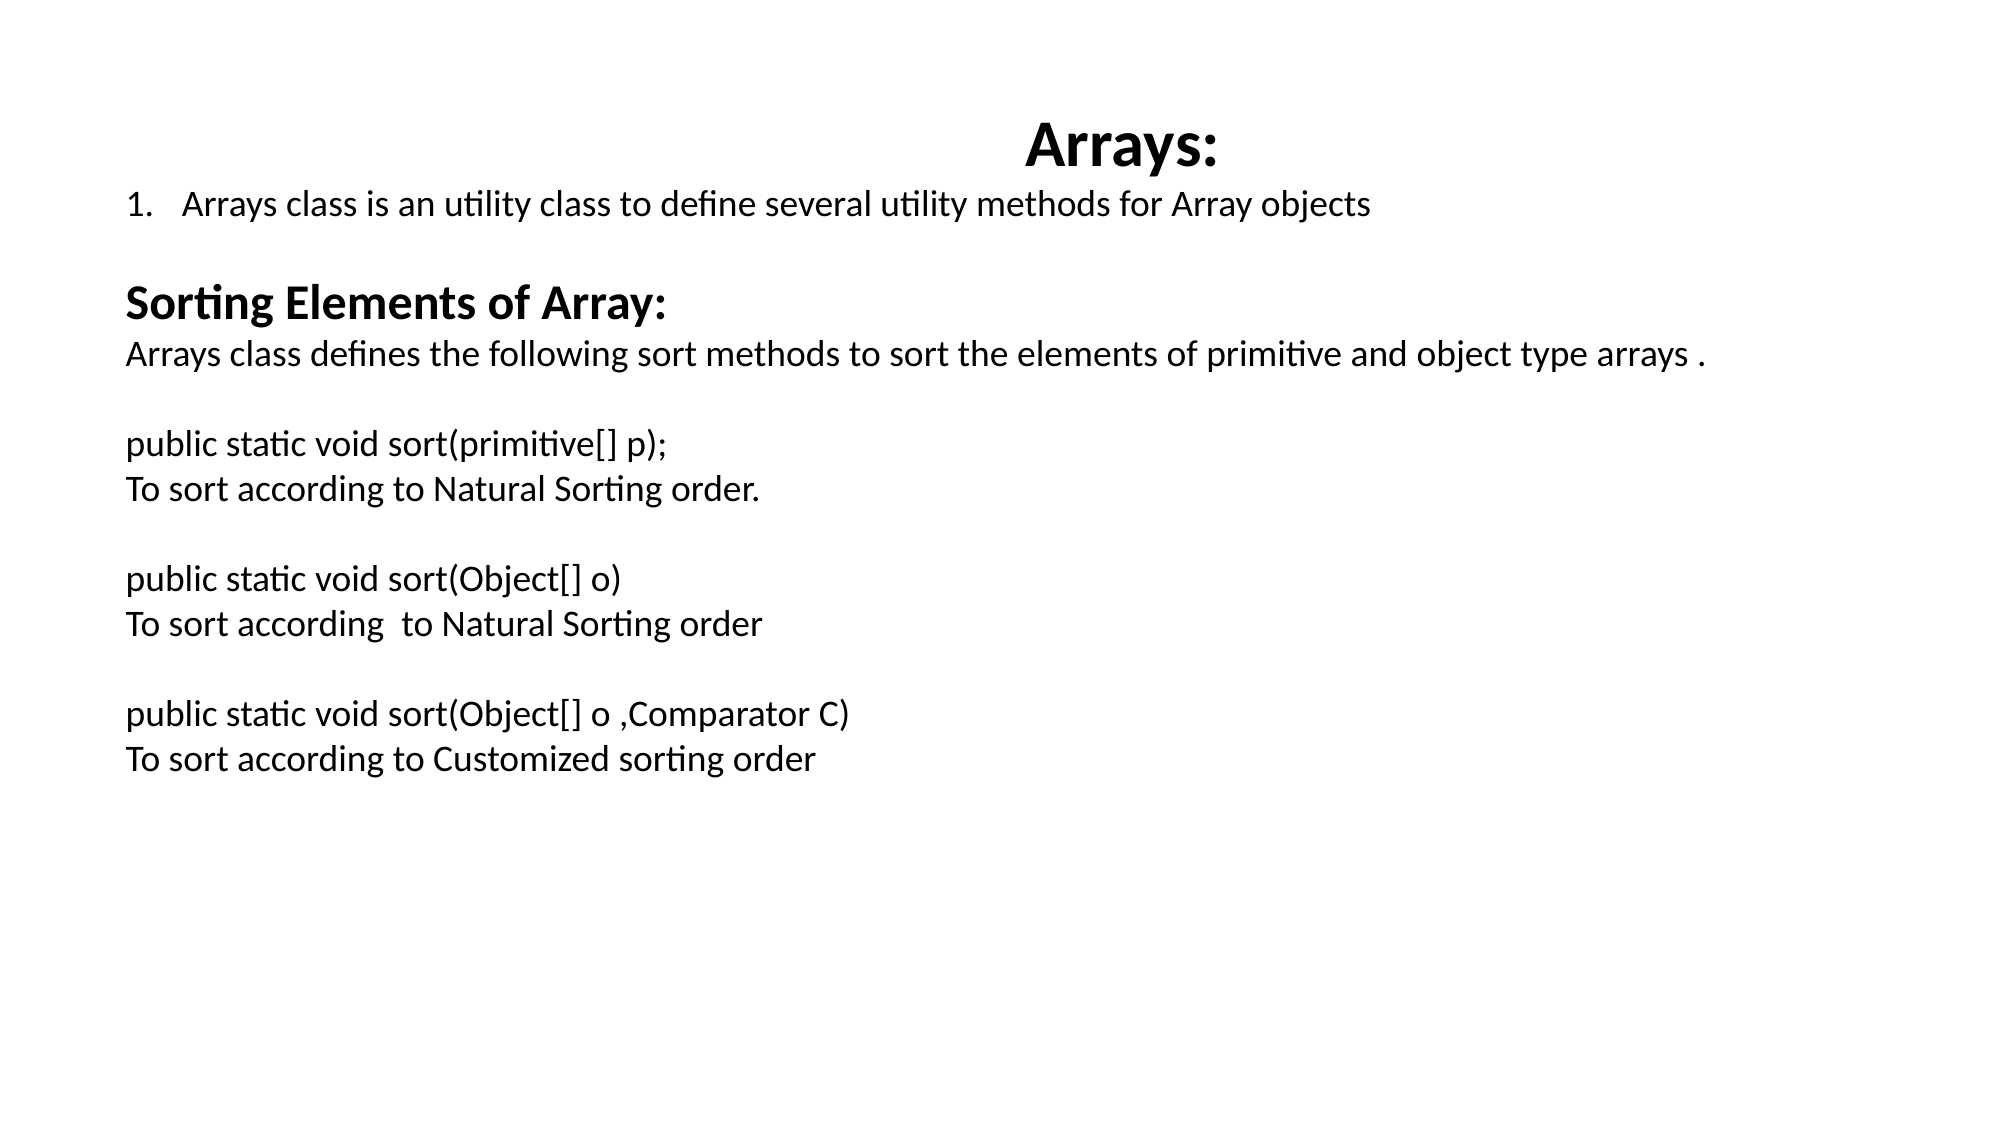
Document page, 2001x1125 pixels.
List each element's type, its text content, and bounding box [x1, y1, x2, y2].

text_box Arrays: Arrays class is an utility class to define several utility methods for Array objects Sorting Elements of Array: Arrays class defines the following sort methods to sort the elements of primitive and object type arrays . public static void sort(primitive[] p); To sort according to Natural Sorting order. public static void sort(Object[] o) To sort according to Natural Sorting order public static void sort(Object[] o ,Comparator C) To sort according to Customized sorting order [110, 92, 2000, 832]
